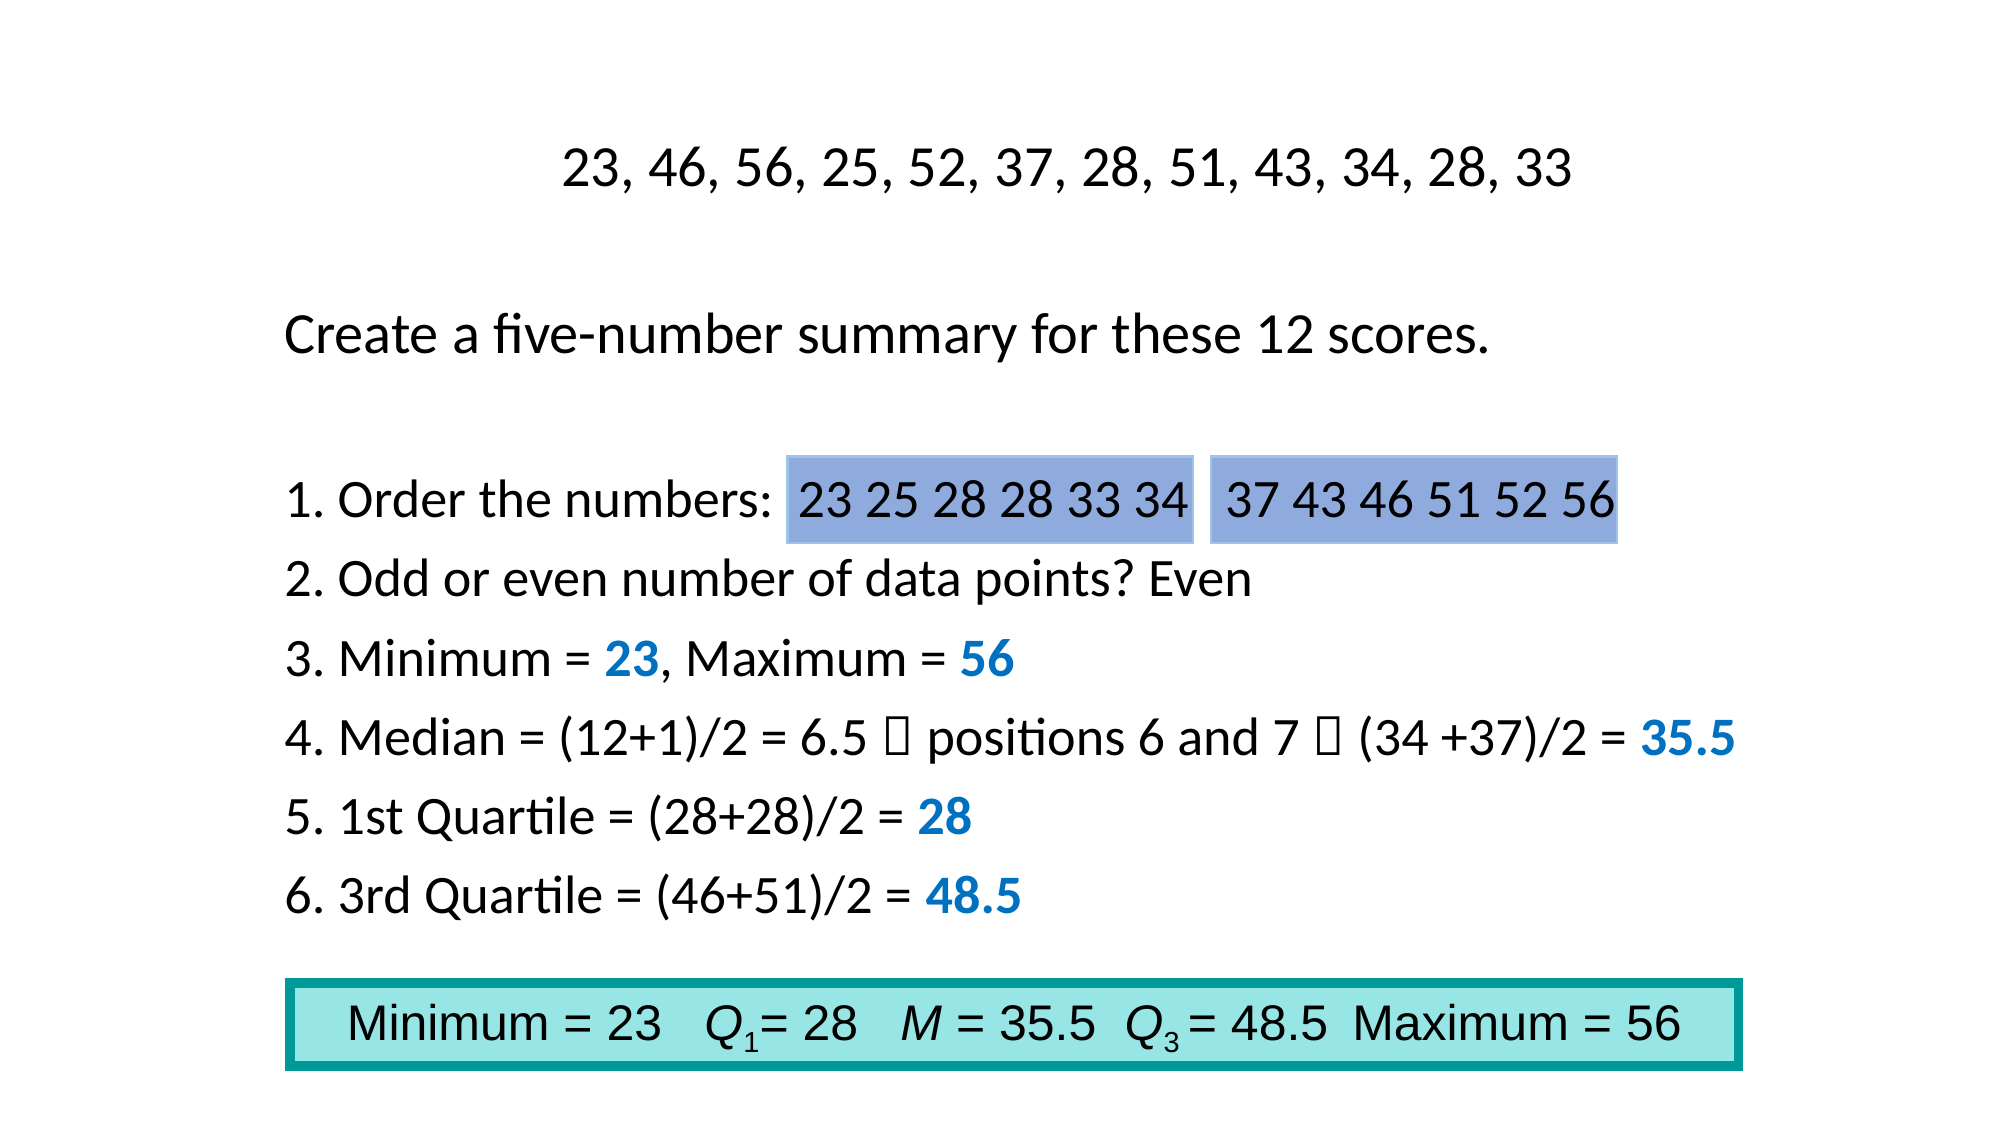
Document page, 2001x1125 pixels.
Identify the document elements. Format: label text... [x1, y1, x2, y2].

text_box Minimum = 23 Q1= 28 M = 35.5 Q3 = 48.5 Maximum = 56 [290, 982, 1739, 1066]
list 23, 46, 56, 25, 52, 37, 28, 51, 43, 34, 28, 33 Create a five-number summary for these 12 scores. 1. Order the numbers: 23 25 28 28 33 34 37 43 46 51 52 56 2. Odd or even number of data points? Even 3. Minimum = 23, Maximum = 56 4. Median = (12+1)/2 = 6.5  positions 6 and 7  (34 +37)/2 = 35.5 5. 1st Quartile = (28+28)/2 = 28 6. 3rd Quartile = (46+51)/2 = 48.5 [269, 128, 1867, 967]
